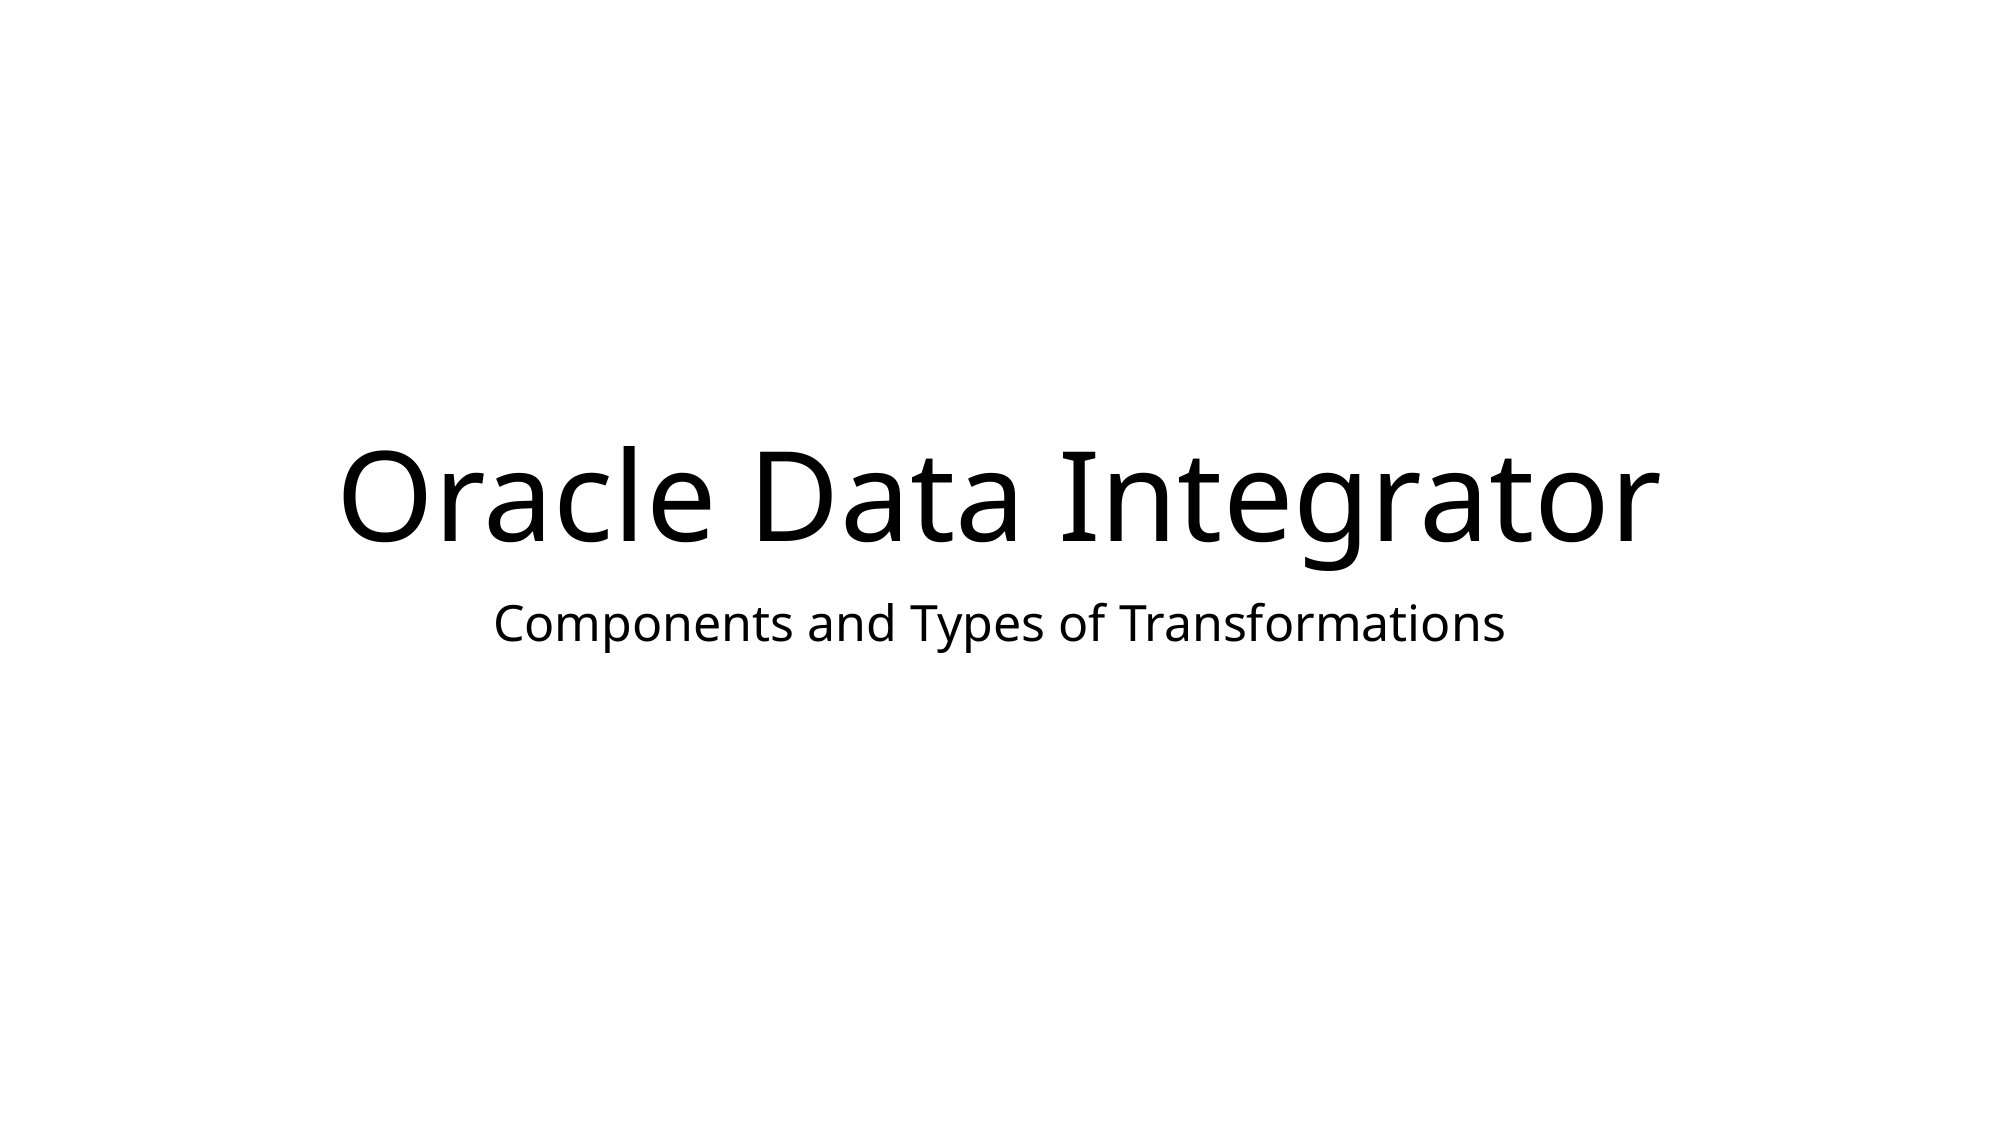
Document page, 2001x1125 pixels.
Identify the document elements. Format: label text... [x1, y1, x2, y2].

title Oracle Data Integrator [249, 184, 1750, 576]
subtitle Components and Types of Transformations [249, 590, 1750, 863]
